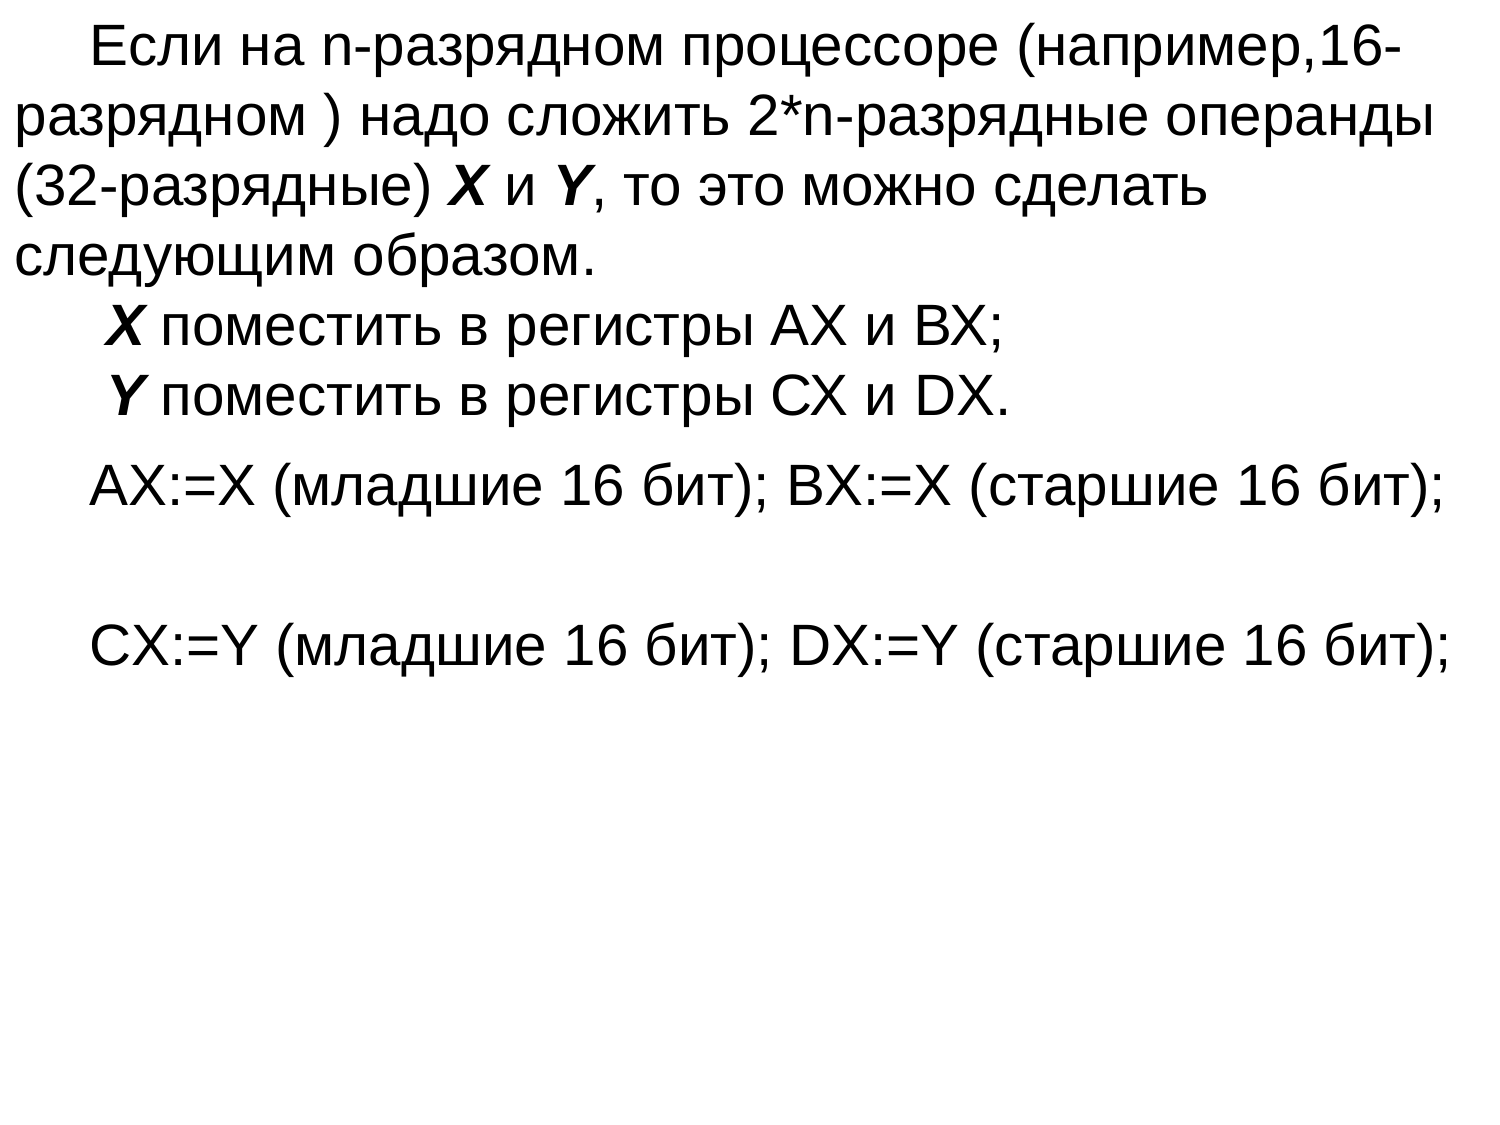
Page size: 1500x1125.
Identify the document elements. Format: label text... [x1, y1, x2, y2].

text_box Если на n-разрядном процессоре (например,16-разрядном ) надо сложить 2*n-разрядные операнды (32-разрядные) X и Y, то это можно сделать следующим образом. Х поместить в регистры АХ и ВХ; Y поместить в регистры СХ и DX. AX:=X (младшие 16 бит); BX:=X (старшие 16 бит); CX:=Y (младшие 16 бит); DX:=Y (старшие 16 бит); [0, 0, 1500, 775]
